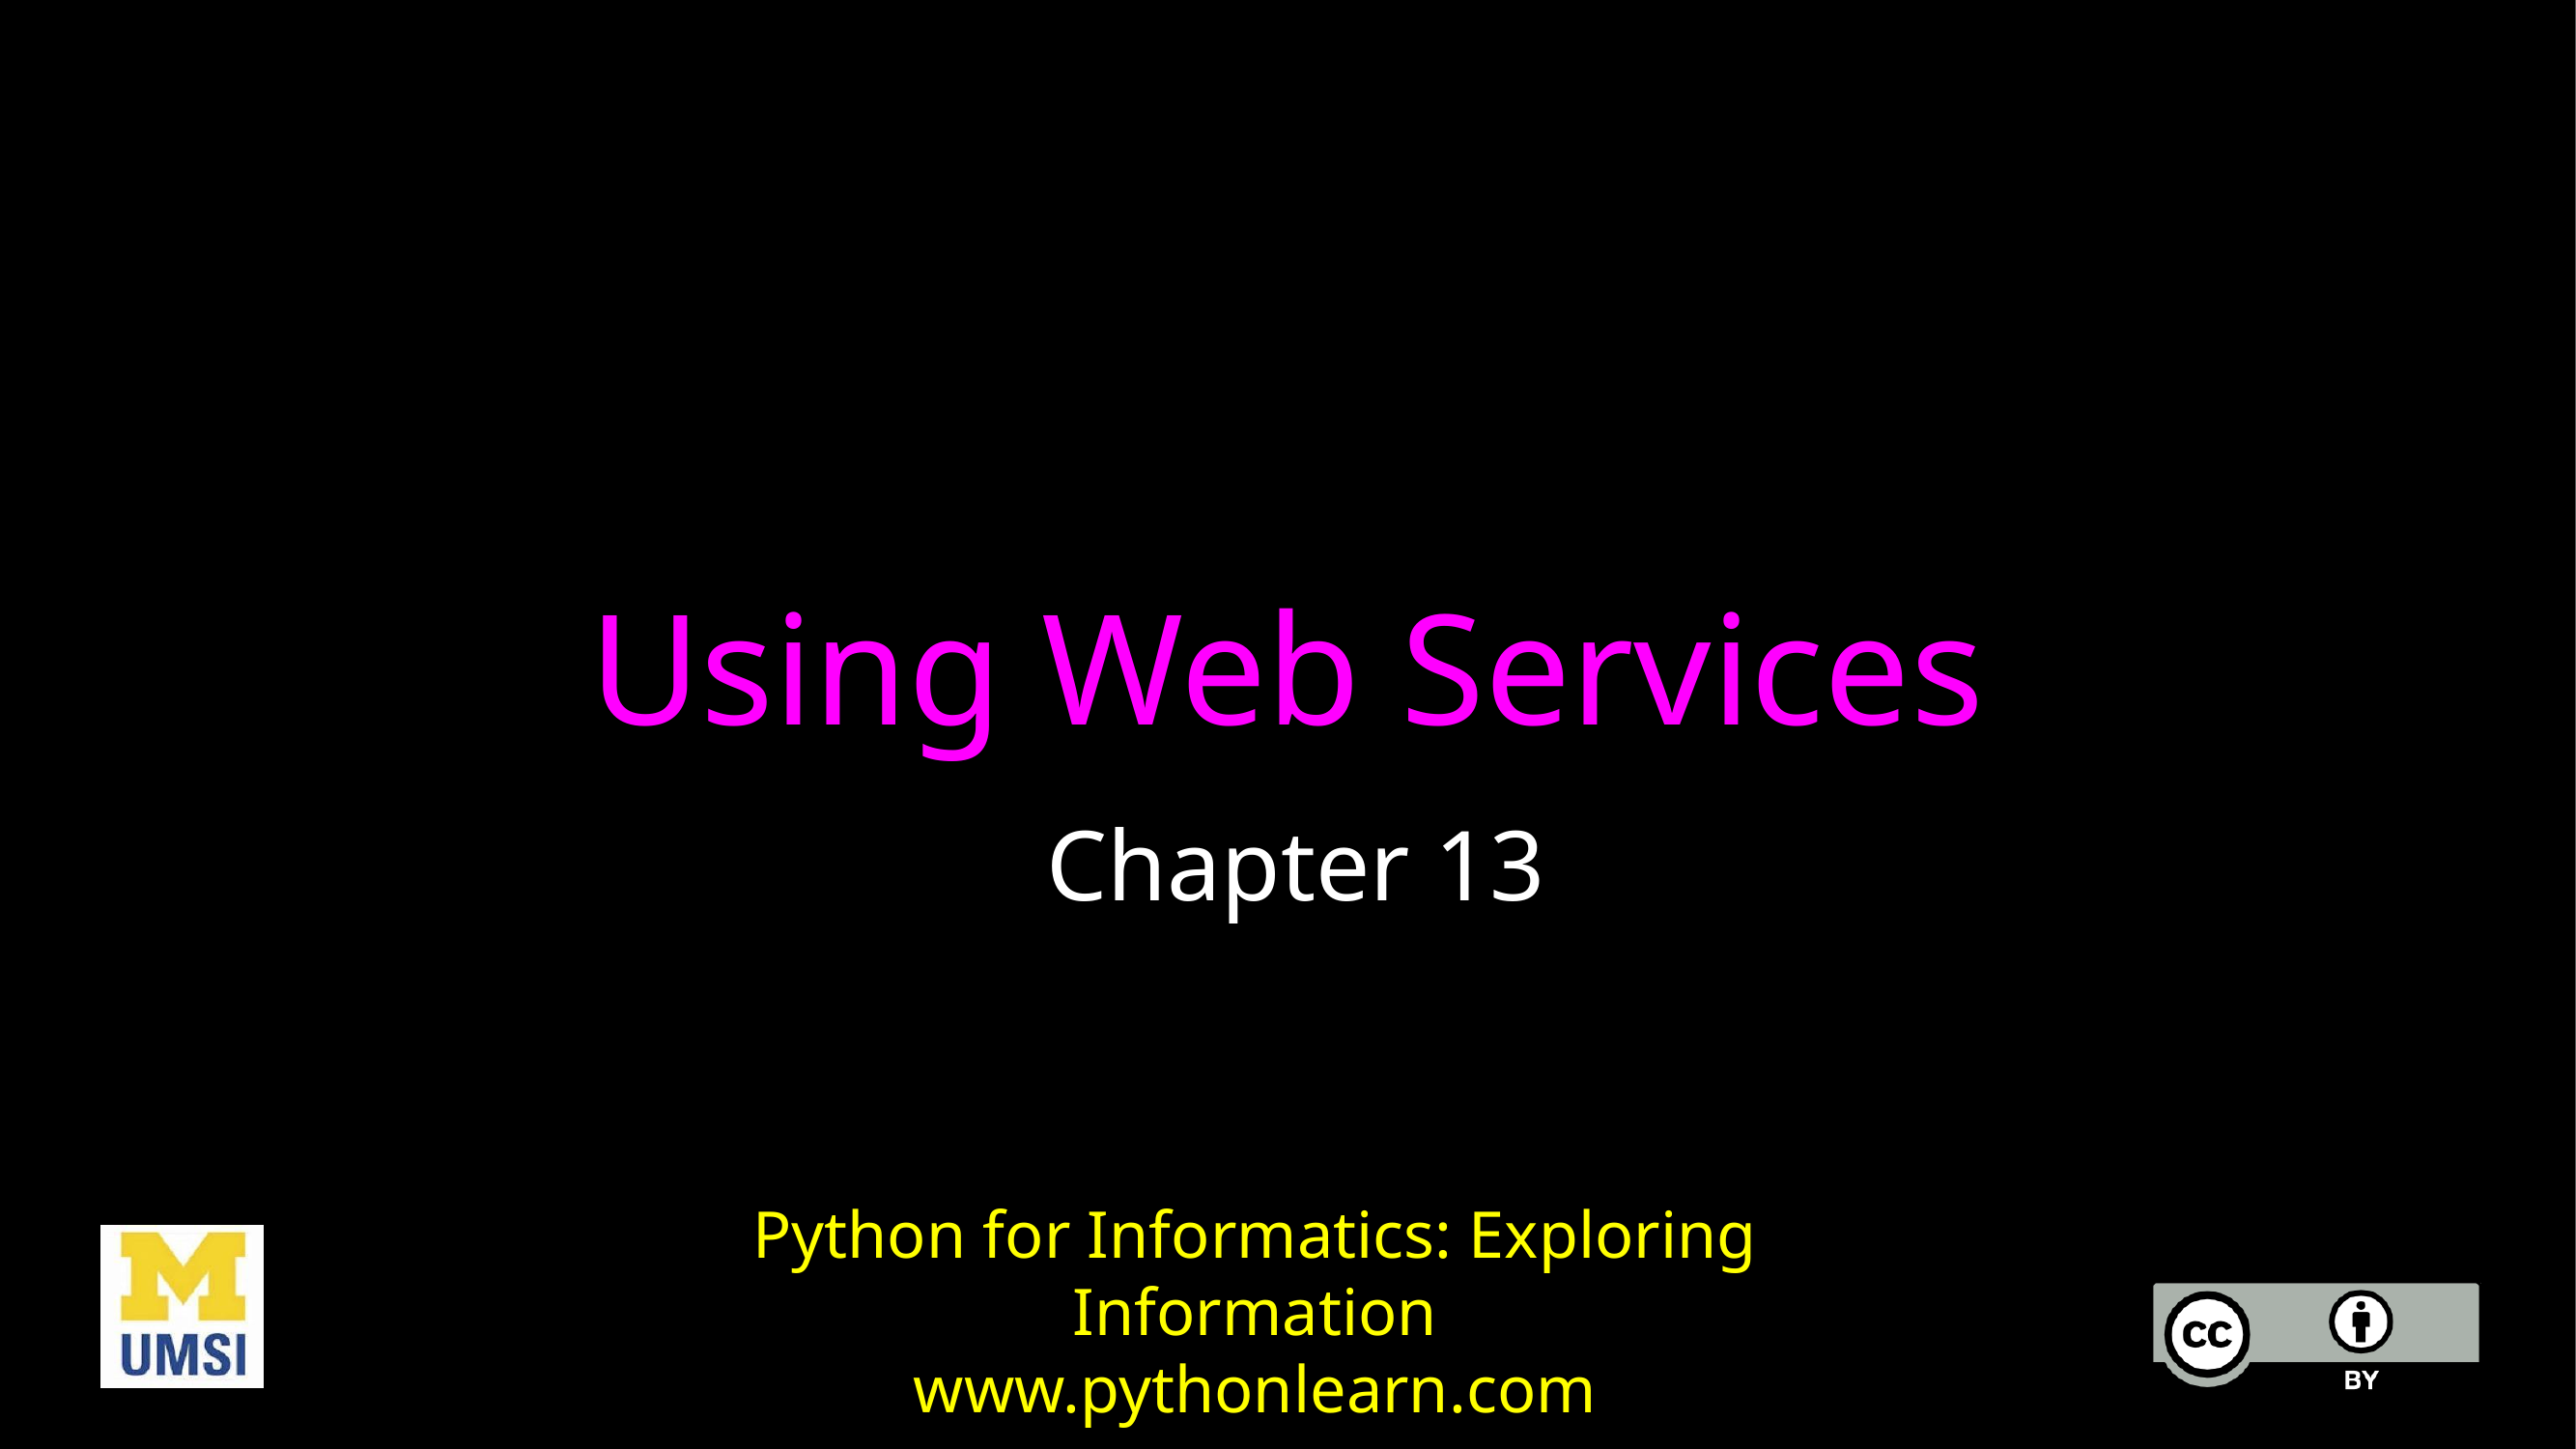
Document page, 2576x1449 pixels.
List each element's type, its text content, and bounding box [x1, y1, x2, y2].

picture [99, 1225, 264, 1388]
title Using Web Services [183, 199, 2391, 762]
text_box Python for Informatics: Exploring Information www.pythonlearn.com [615, 1229, 1895, 1391]
list Chapter 13 [192, 798, 2400, 1046]
picture [2150, 1280, 2482, 1396]
